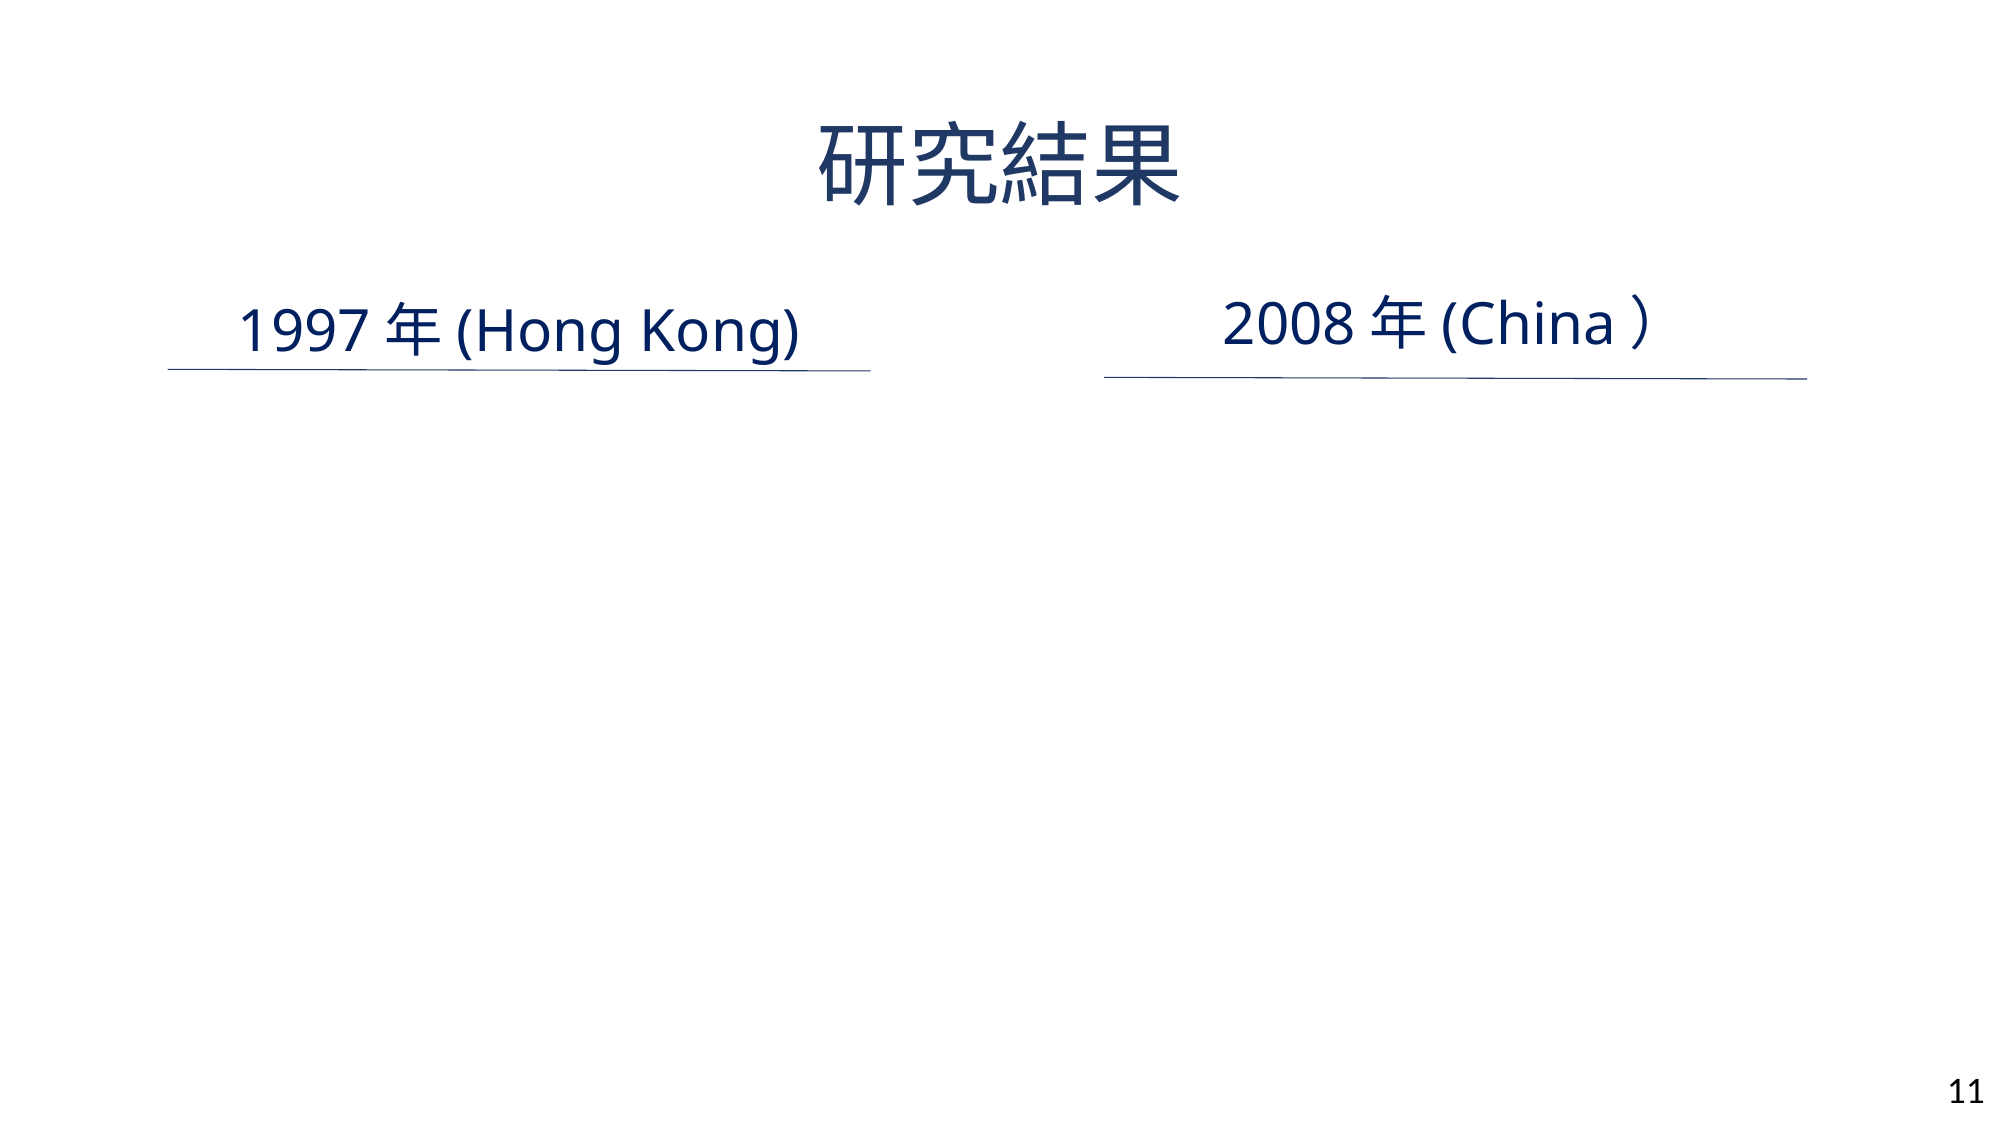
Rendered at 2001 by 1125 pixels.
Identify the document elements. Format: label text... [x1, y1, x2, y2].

title 研究結果 [137, 59, 1863, 244]
text_box 2008年(China） [954, 244, 1957, 1040]
text_box 11 [1932, 1058, 2000, 1118]
text_box 1997年(Hong Kong) [54, 244, 954, 1026]
